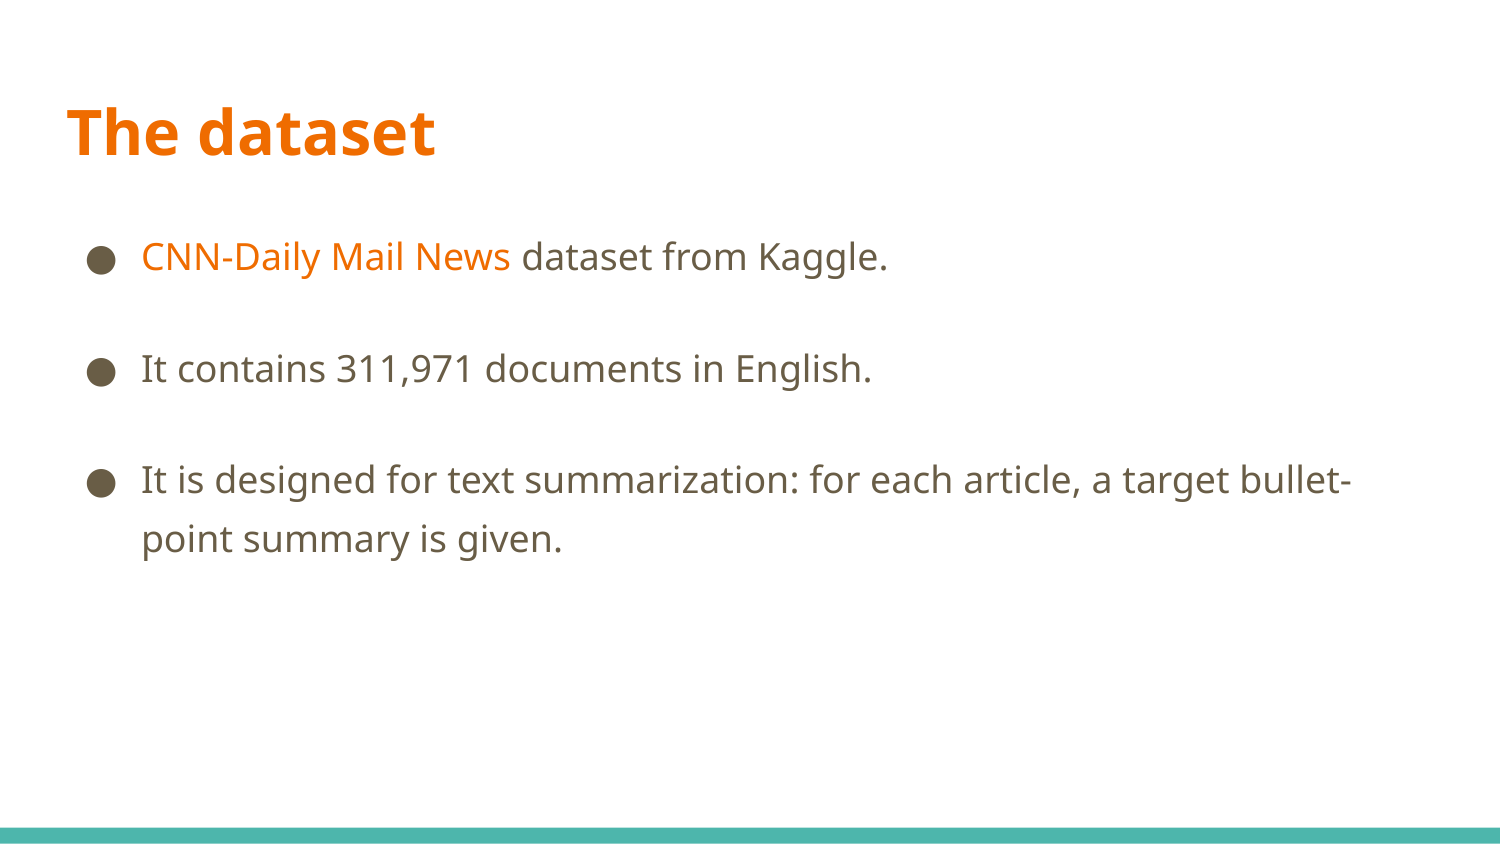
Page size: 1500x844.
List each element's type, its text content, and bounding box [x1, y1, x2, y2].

list CNN-Daily Mail News dataset from Kaggle. It contains 311,971 documents in English. It is designed for text summarization: for each article, a target bullet-point summary is given. [51, 207, 1449, 750]
title The dataset [51, 72, 1449, 189]
